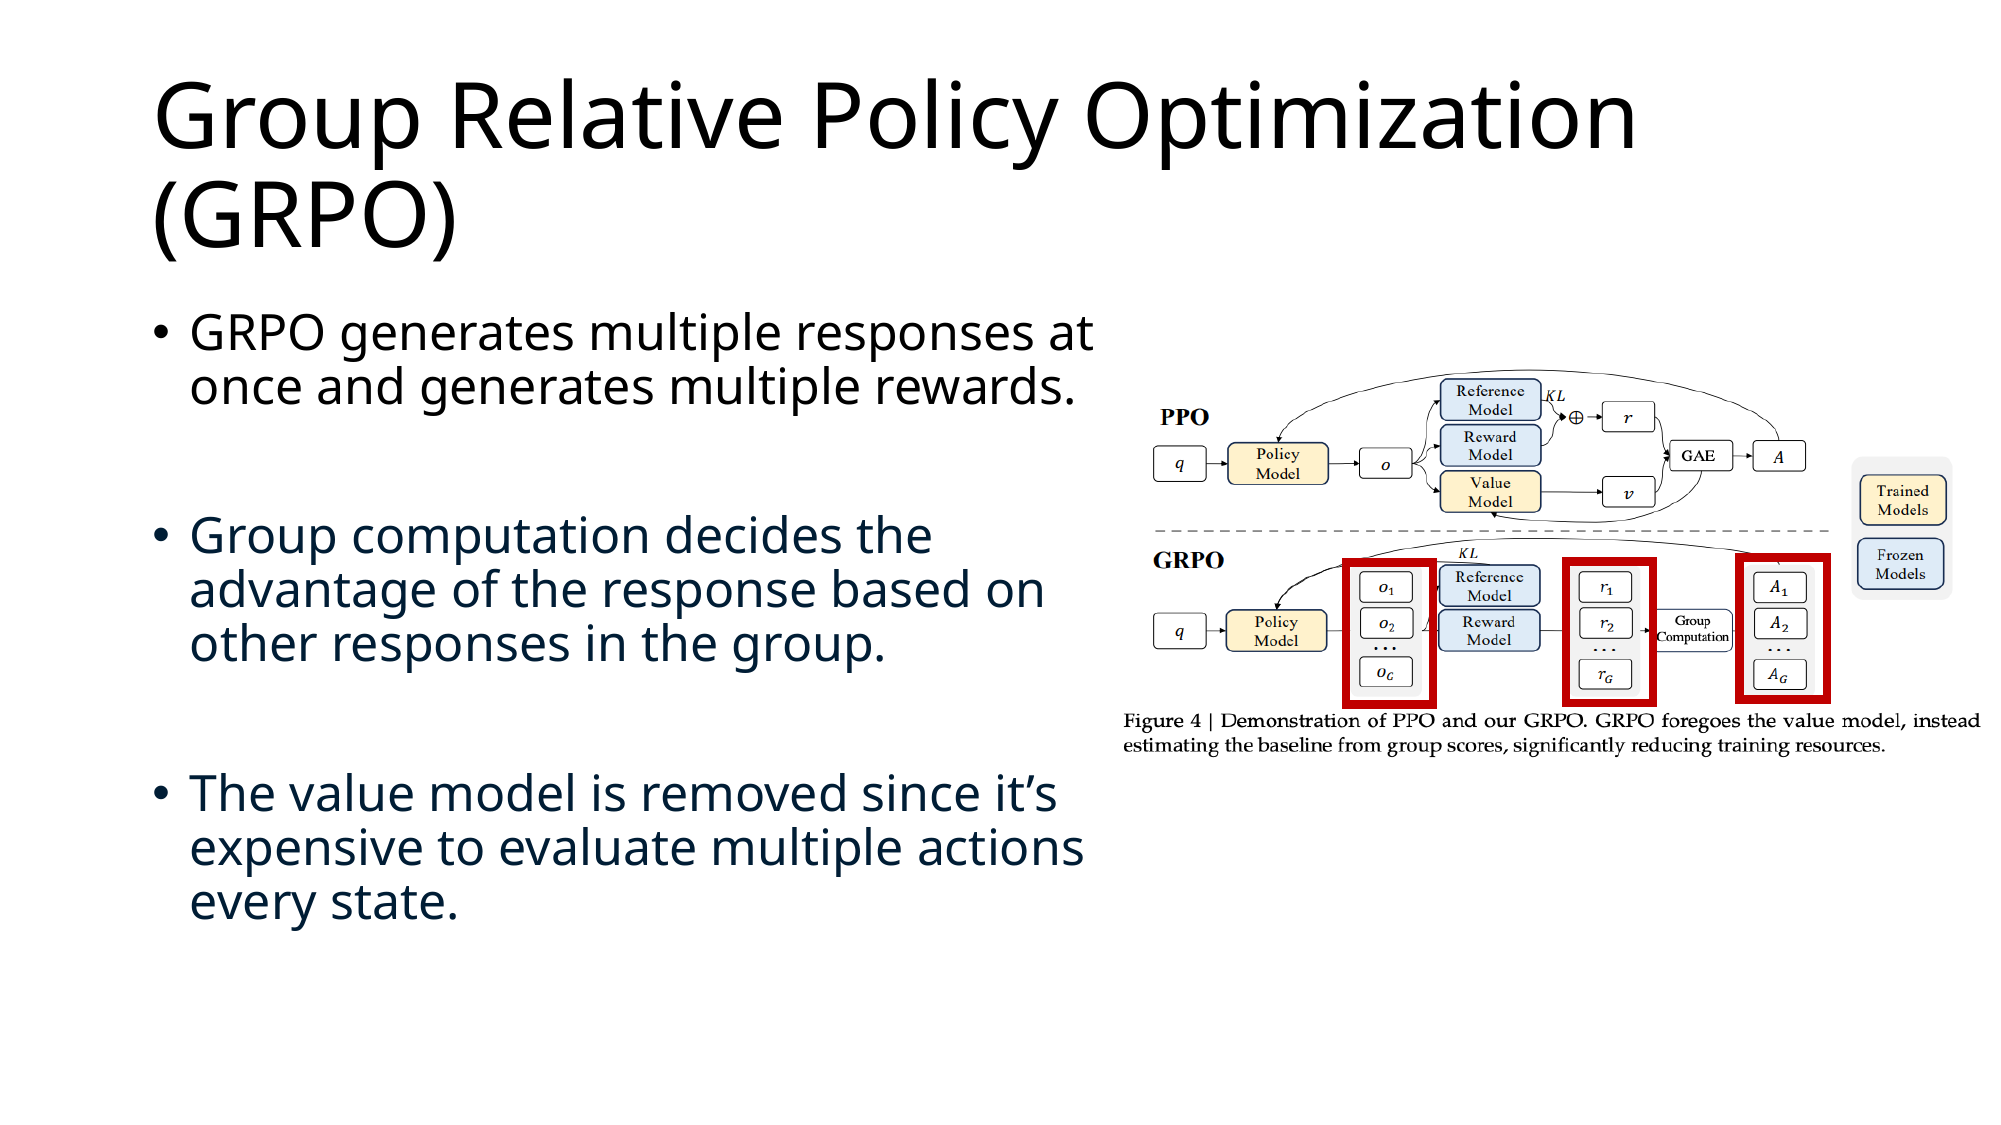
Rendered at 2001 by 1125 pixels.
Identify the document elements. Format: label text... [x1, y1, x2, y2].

list GRPO generates multiple responses at once and generates multiple rewards. Group computation decides the advantage of the response based on other responses in the group. The value model is removed since it’s expensive to evaluate multiple actions every state. [137, 299, 1121, 1014]
title Group Relative Policy Optimization (GRPO) [137, 59, 1863, 278]
picture [1120, 355, 1986, 770]
